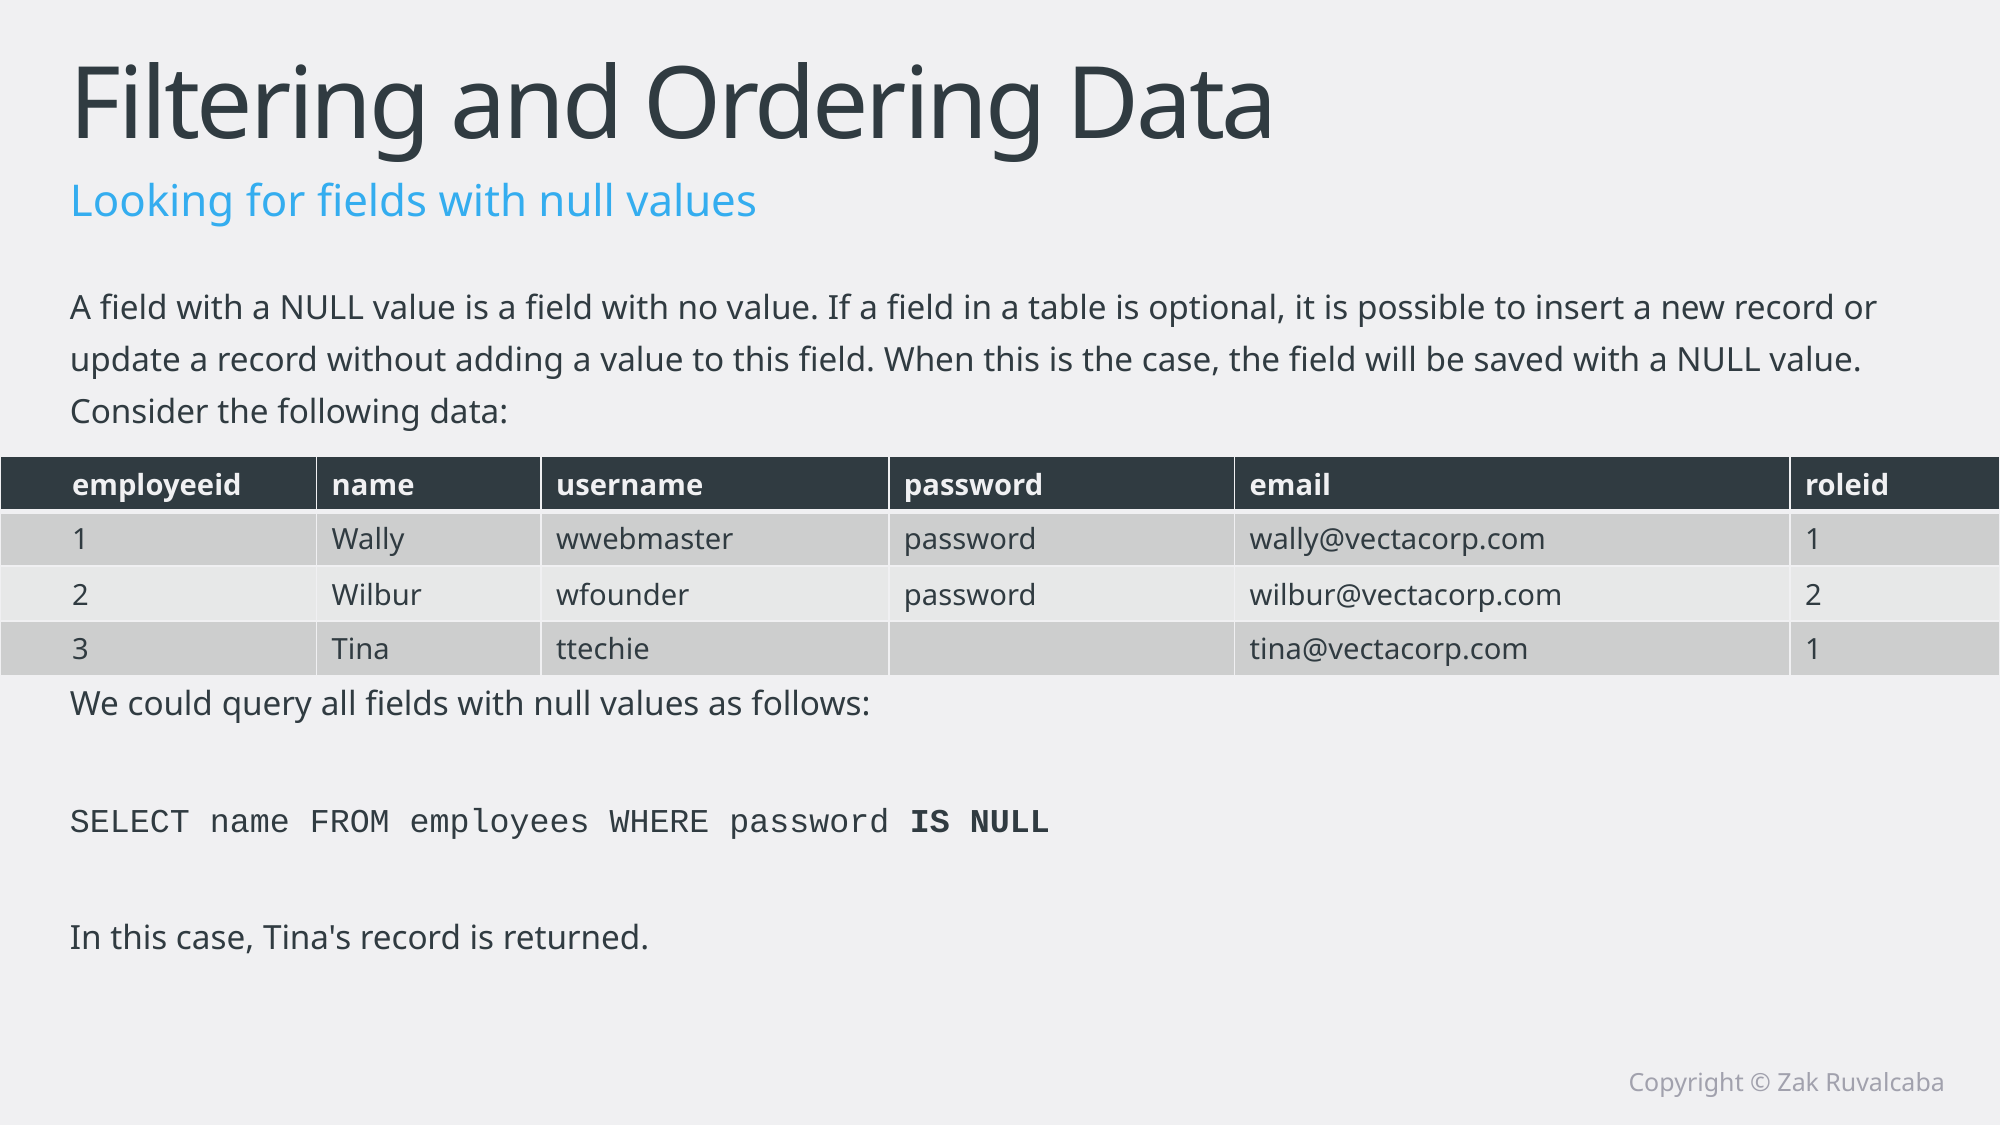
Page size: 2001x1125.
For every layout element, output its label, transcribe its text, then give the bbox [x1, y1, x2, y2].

table_cell wfounder [542, 567, 888, 620]
table_cell tina@vectacorp.com [1235, 622, 1789, 675]
table_header username [542, 457, 888, 509]
table_cell password [890, 514, 1234, 565]
table_cell password [890, 567, 1234, 620]
table_cell 1 [1, 514, 316, 565]
table_cell 3 [1, 622, 316, 675]
table_cell 1 [1791, 622, 1999, 675]
list Looking for fields with null values [55, 149, 1820, 209]
table_cell 2 [1, 567, 316, 620]
table_cell 2 [1791, 567, 1999, 620]
table_header employeeid [1, 457, 316, 509]
table_cell Tina [317, 622, 540, 675]
table_cell wally@vectacorp.com [1235, 514, 1789, 565]
table_cell wwebmaster [542, 514, 888, 565]
table_cell Wally [317, 514, 540, 565]
table_header name [317, 457, 540, 509]
title Filtering and Ordering Data [55, 30, 1819, 149]
table_cell ttechie [542, 622, 888, 675]
list A field with a NULL value is a field with no value. If a field in a table is optional, it is possible to insert a new record or update a record without adding a value to this field. When this is the case, the field will be saved with a NULL value. Consider the following data: We could query all fields with null values as follows: SELECT name FROM employees WHERE password IS NULL In this case, Tina's record is returned. [55, 267, 1944, 456]
table_cell 1 [1791, 514, 1999, 565]
table_header email [1235, 457, 1789, 509]
list A field with a NULL value is a field with no value. If a field in a table is optional, it is possible to insert a new record or update a record without adding a value to this field. When this is the case, the field will be saved with a NULL value. Consider the following data: We could query all fields with null values as follows: SELECT name FROM employees WHERE password IS NULL In this case, Tina's record is returned. [55, 677, 1944, 1046]
table_cell [890, 622, 1234, 675]
table_header roleid [1791, 457, 1999, 509]
table_cell wilbur@vectacorp.com [1235, 567, 1789, 620]
table_cell Wilbur [317, 567, 540, 620]
table_header password [890, 457, 1234, 509]
